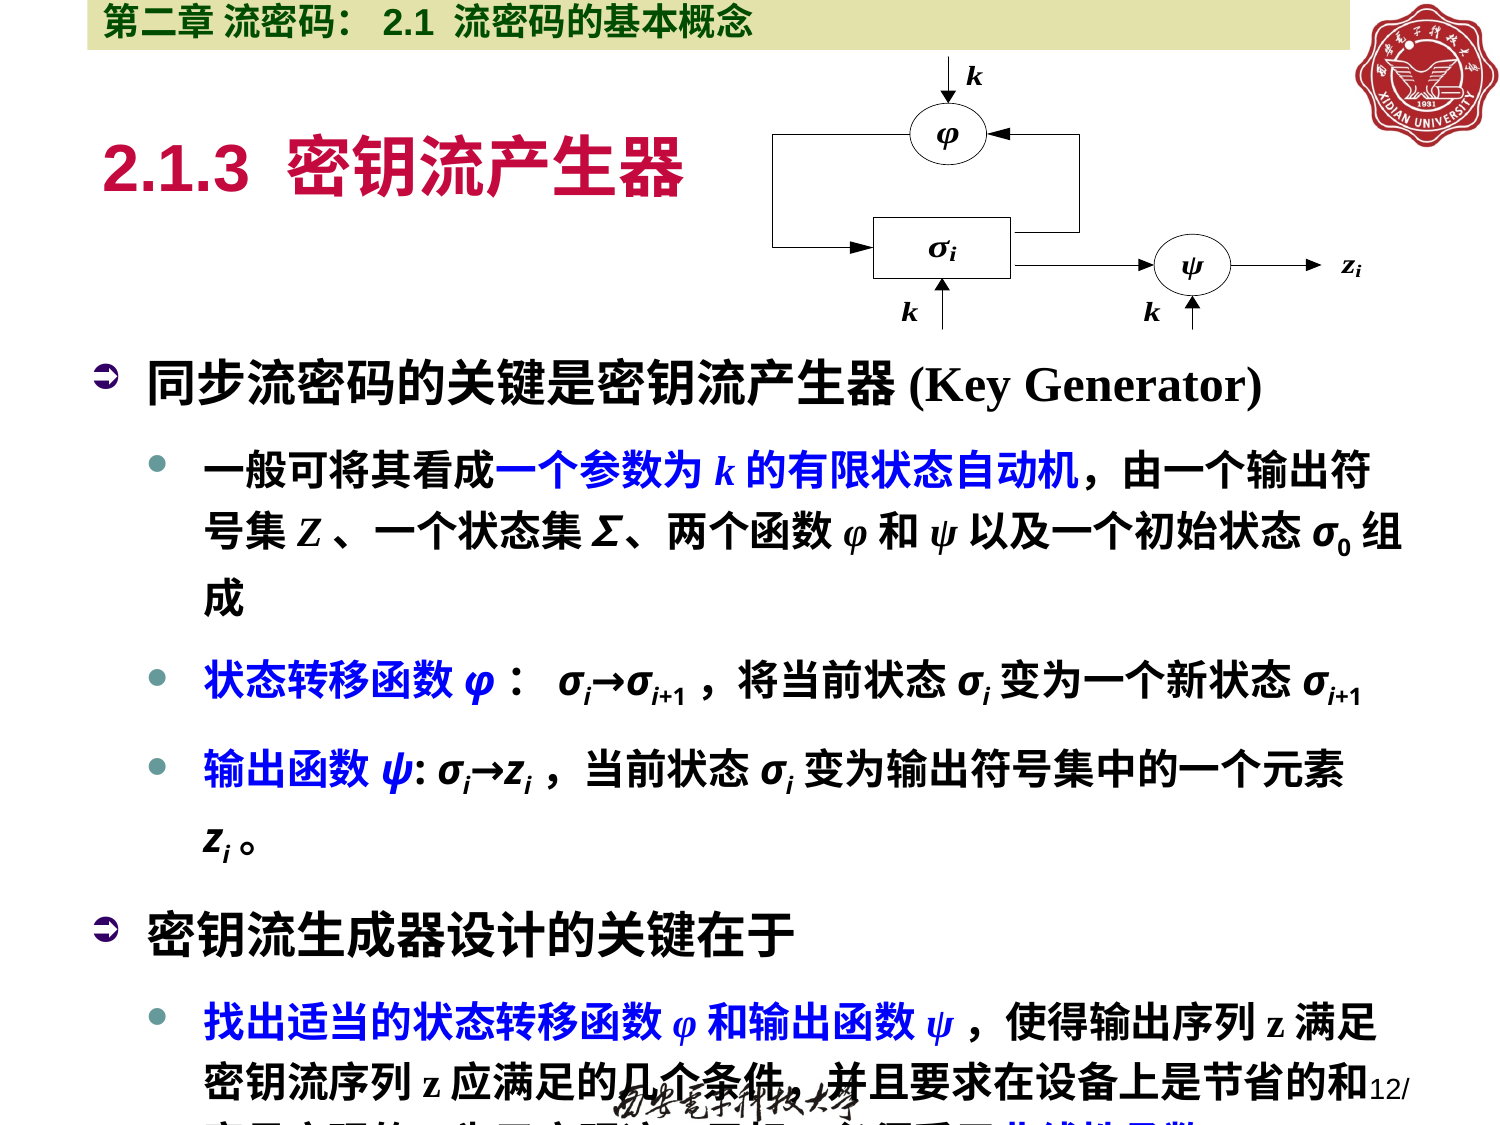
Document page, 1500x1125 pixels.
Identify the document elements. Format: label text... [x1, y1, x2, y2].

slide_number 12/ [1212, 1062, 1426, 1113]
title 2.1.3 密钥流产生器 [87, 124, 707, 149]
list 同步流密码的关键是密钥流产生器(Key Generator) 一般可将其看成一个参数为k的有限状态自动机，由一个输出符号集Z、一个状态集∑、两个函数φ和ψ以及一个初始状态σ0组成 状态转移函数φ：σi→σi+1，将当前状态σi变为一个新状态σi+1 输出函数ψ: σi→zi，当前状态σi变为输出符号集中的一个元素zi。 密钥流生成器设计的关键在于 找出适当的状态转移函数φ和输出函数ψ，使得输出序列z满足密钥流序列z应满足的几个条件，并且要求在设备上是节省的和容易实现的。为了实现这一目标，必须采用非线性函数 [74, 149, 1426, 1076]
picture [1350, 0, 1500, 150]
text_box 第二章 流密码：2.1 流密码的基本概念 [87, 0, 1350, 50]
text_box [712, 12, 1388, 381]
picture [612, 1076, 863, 1125]
